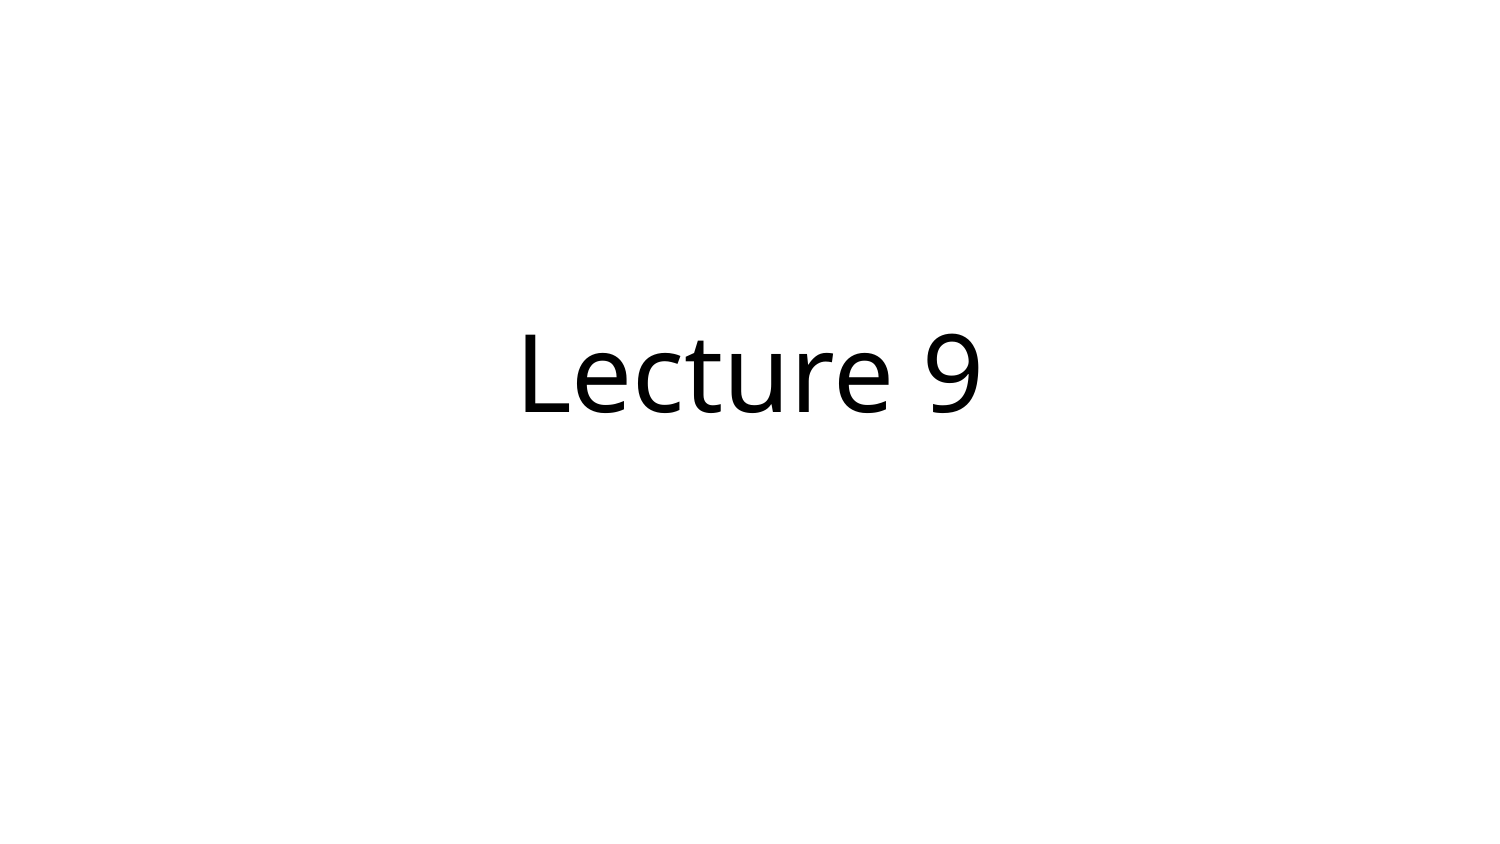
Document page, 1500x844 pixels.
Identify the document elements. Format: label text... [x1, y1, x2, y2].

title Lecture 9 [51, 122, 1449, 459]
